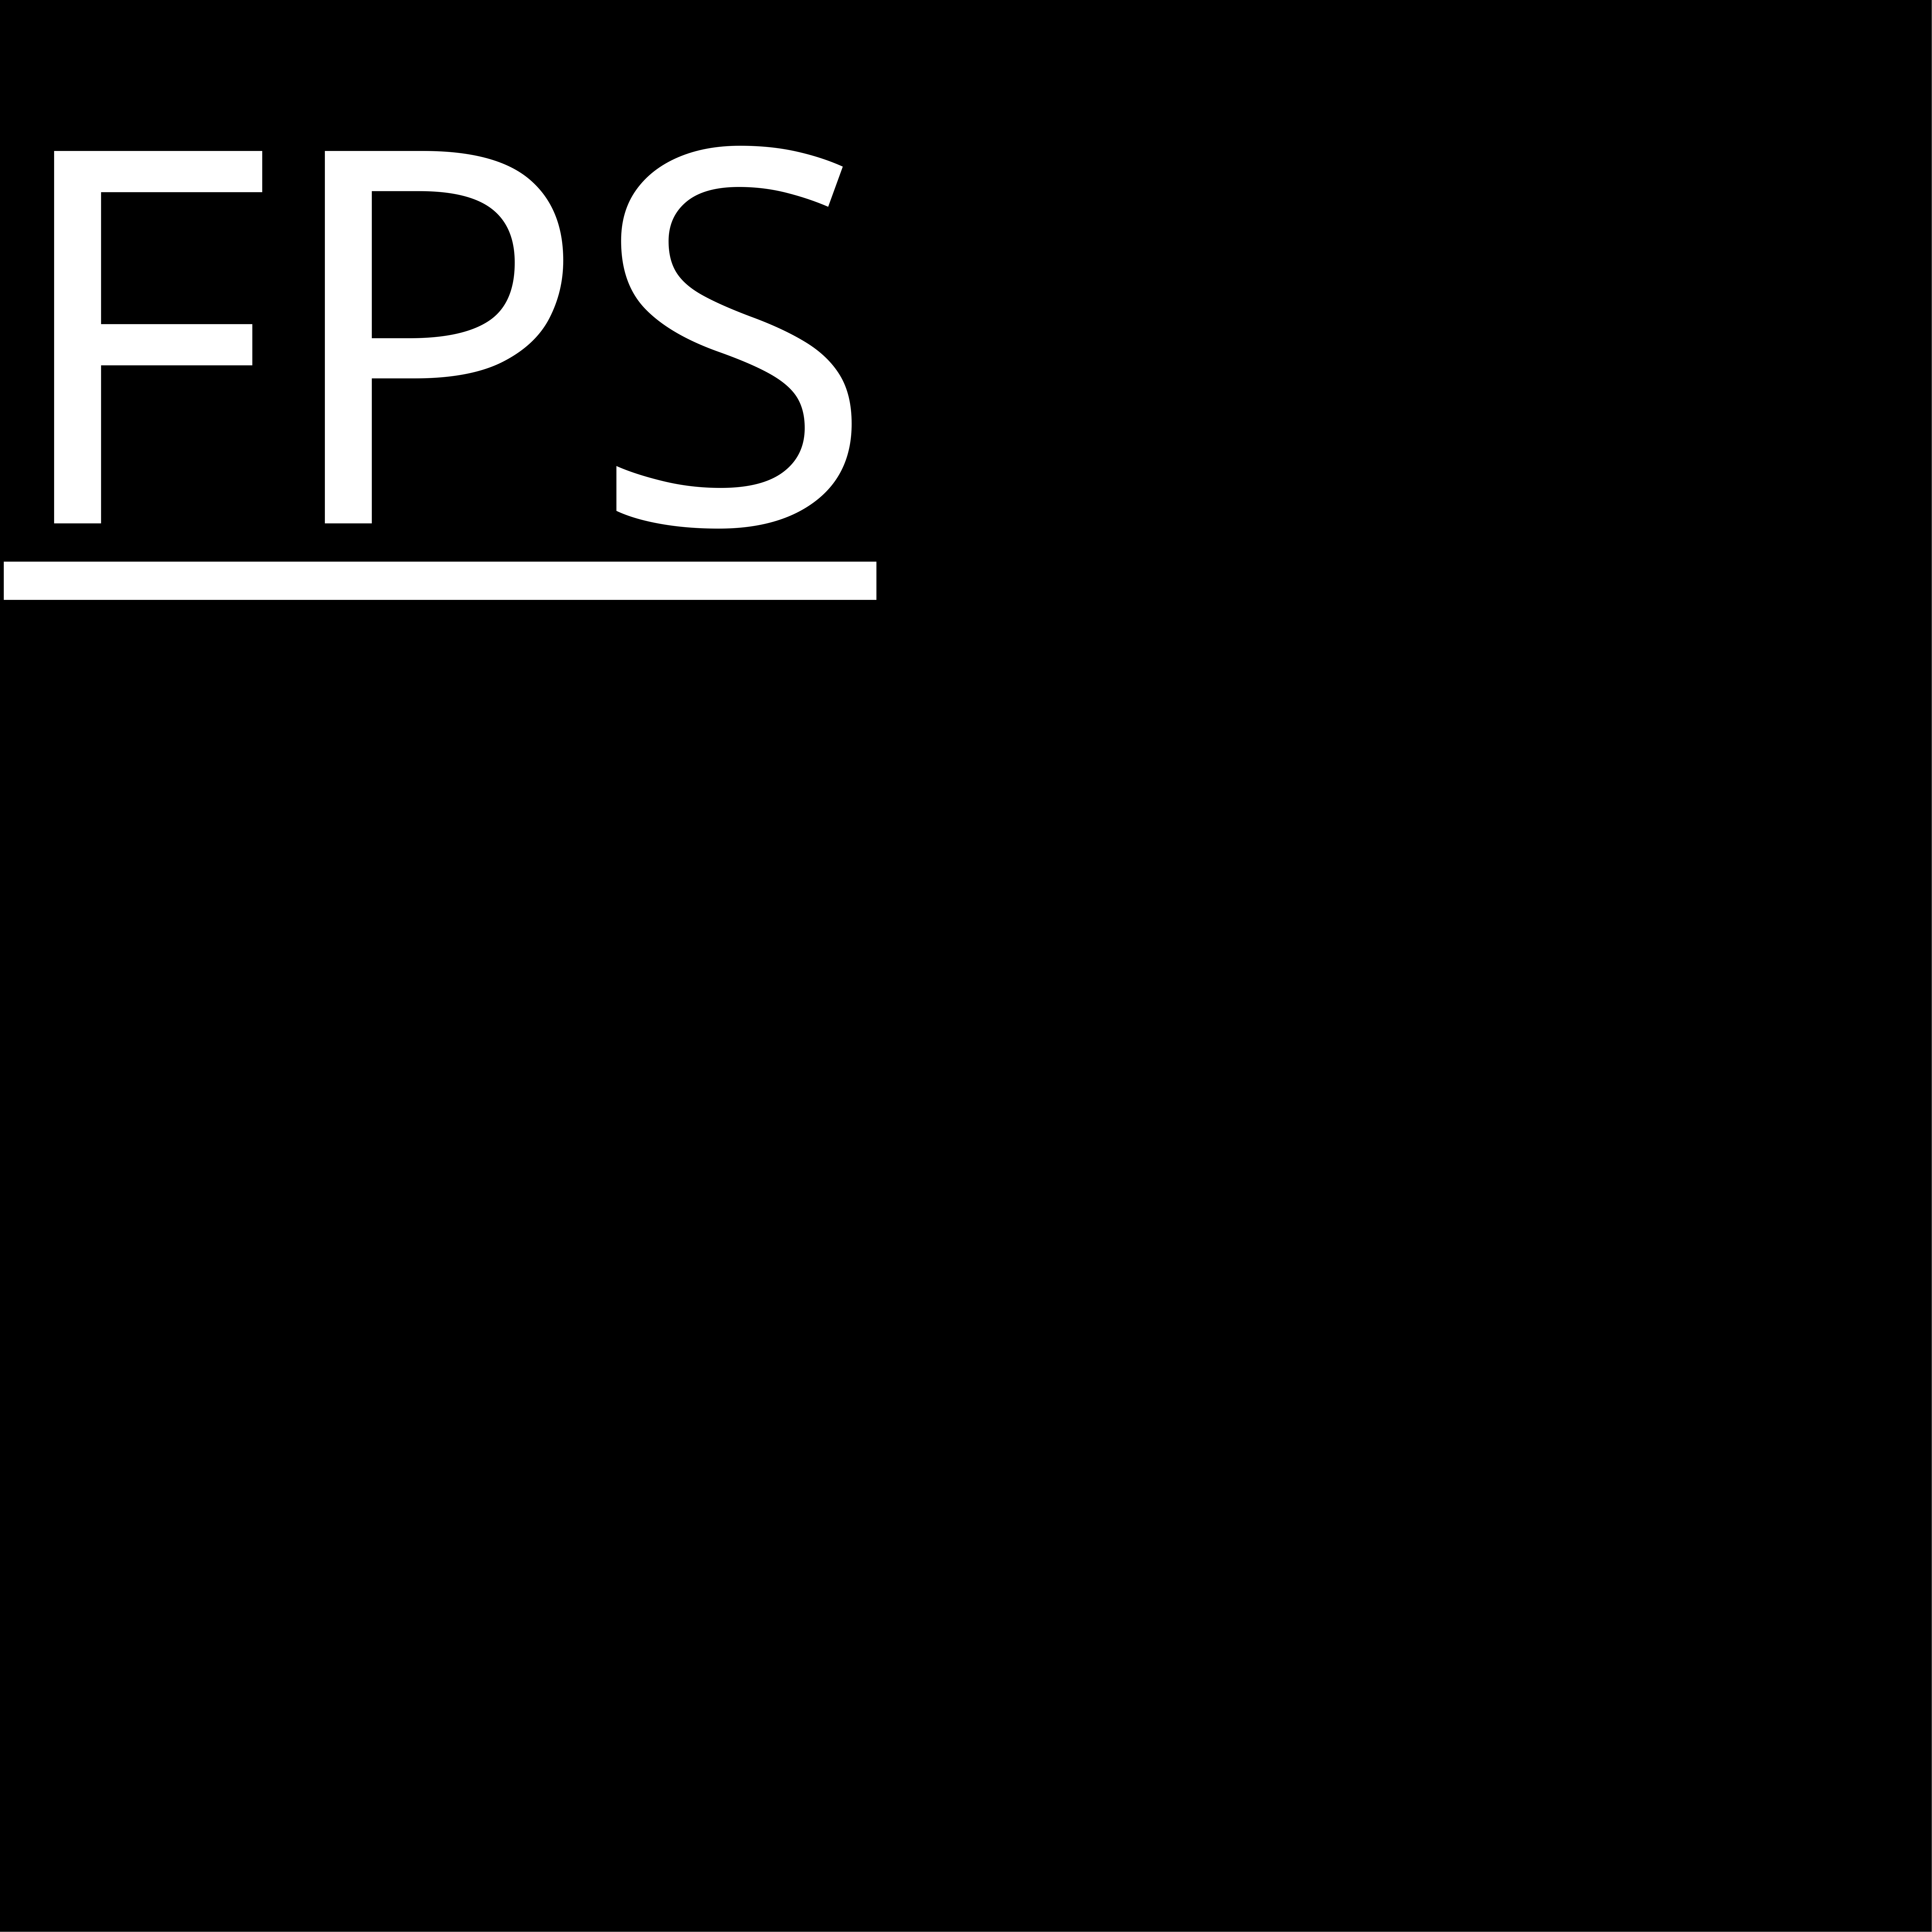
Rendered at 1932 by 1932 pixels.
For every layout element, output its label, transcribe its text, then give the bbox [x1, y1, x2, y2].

text_box FPS [0, 0, 1932, 630]
